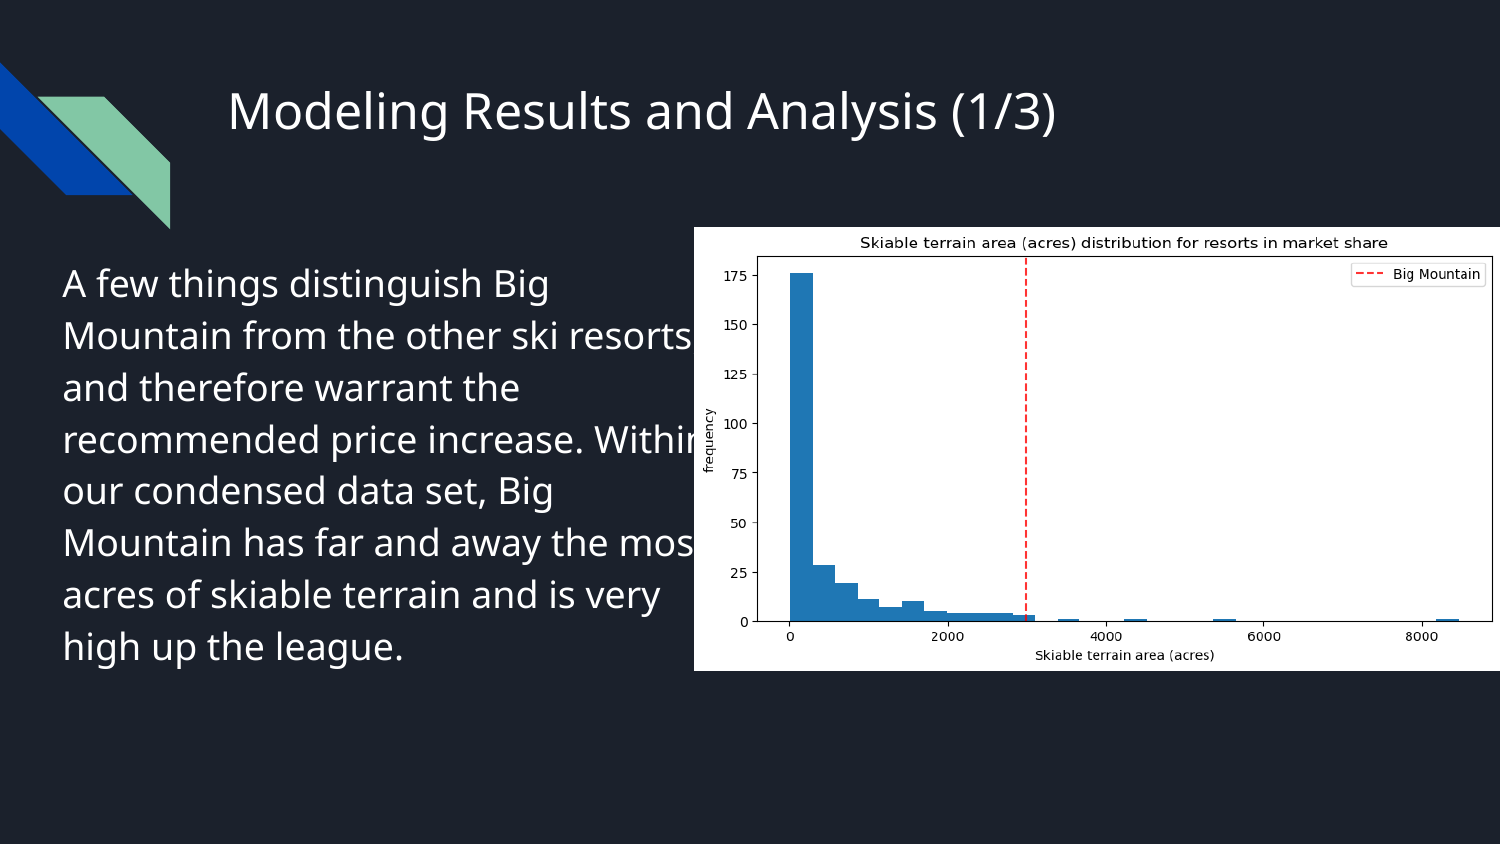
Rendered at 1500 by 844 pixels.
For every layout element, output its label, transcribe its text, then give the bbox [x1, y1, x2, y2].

picture [694, 226, 1500, 671]
title Modeling Results and Analysis (1/3) [212, 64, 1368, 215]
list A few things distinguish Big Mountain from the other ski resorts, and therefore warrant the recommended price increase. Within our condensed data set, Big Mountain has far and away the most acres of skiable terrain and is very high up the league. [47, 238, 689, 581]
